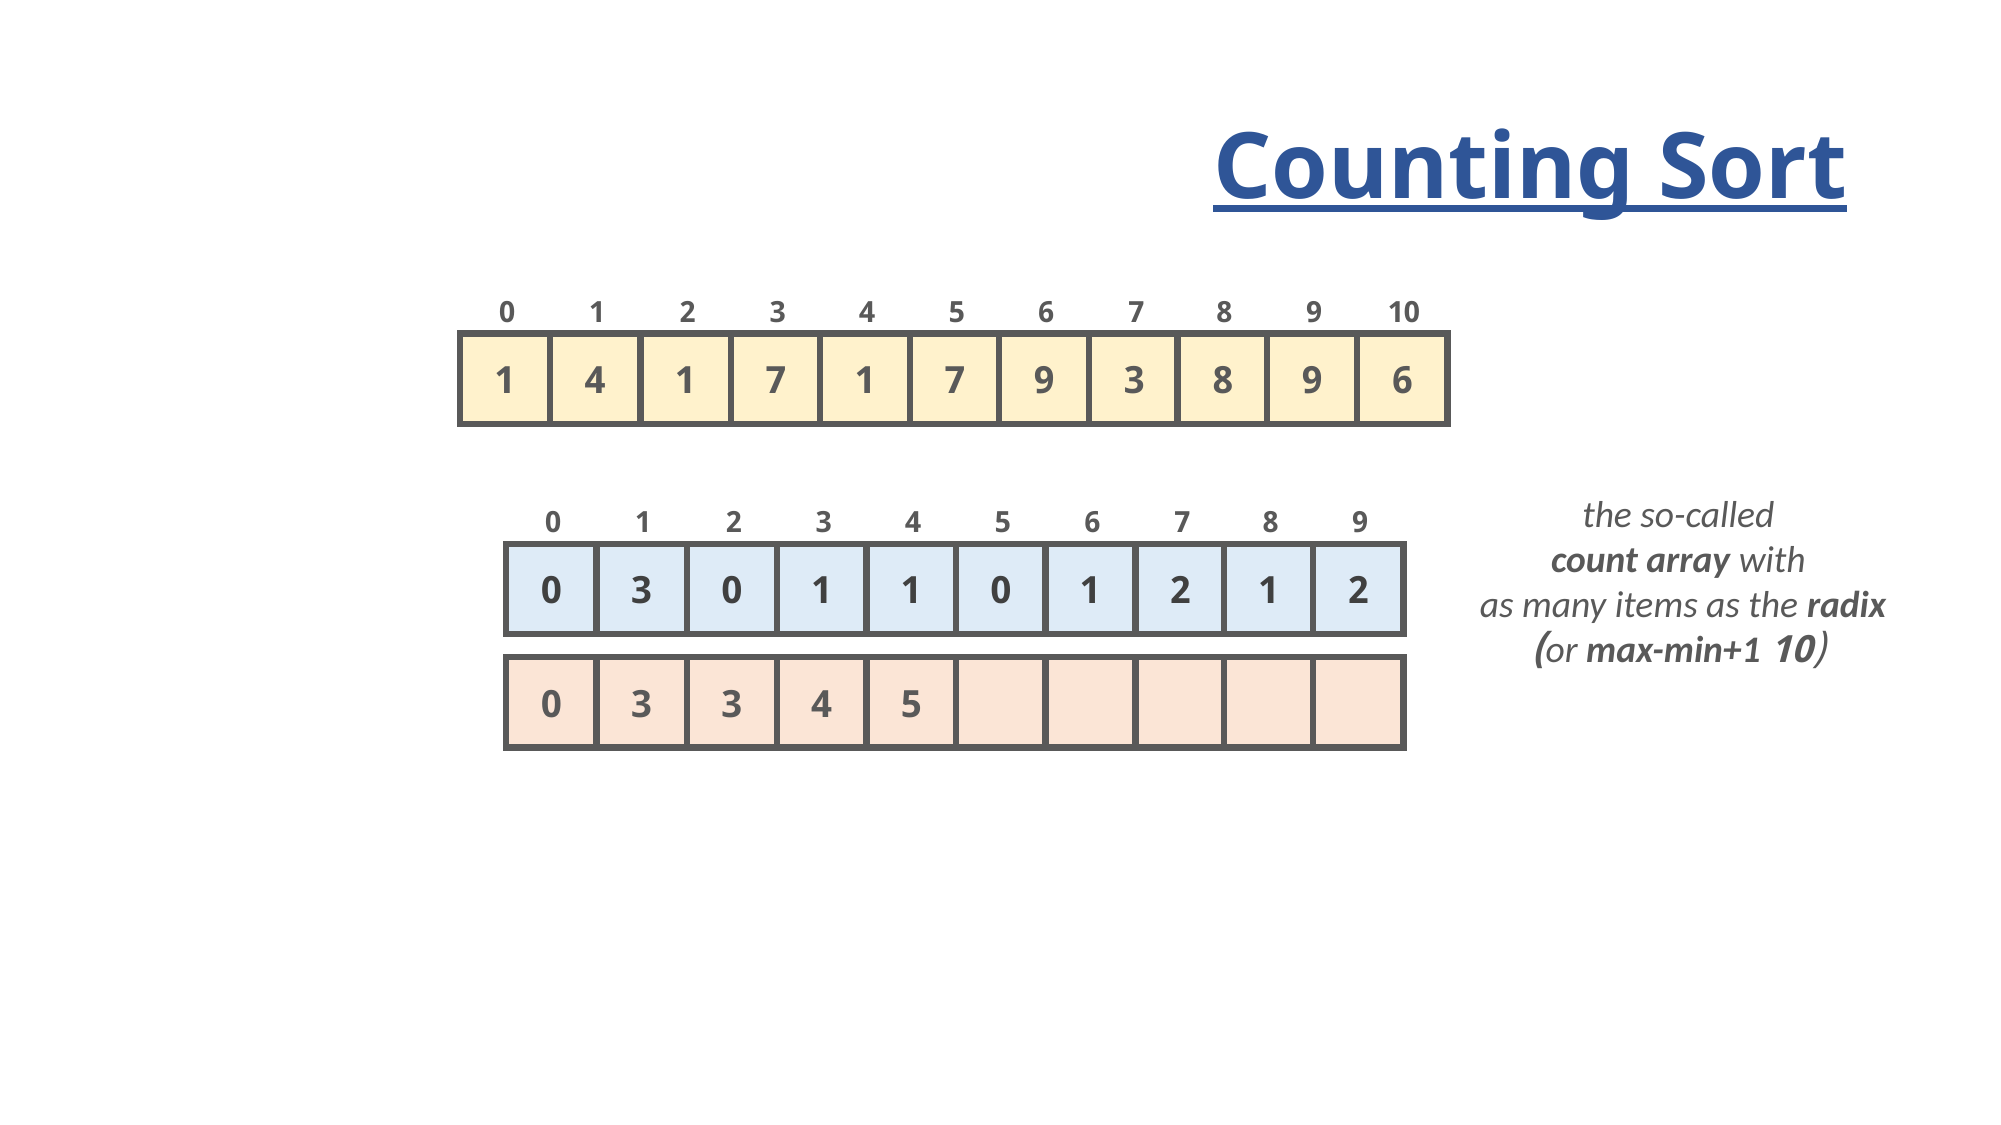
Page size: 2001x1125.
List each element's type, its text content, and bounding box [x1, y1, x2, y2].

text_box 9 [1314, 474, 1406, 567]
text_box 4 [821, 264, 910, 357]
text_box 0 [955, 567, 1044, 635]
text_box 1 [1223, 656, 1312, 748]
text_box 3 [595, 567, 686, 635]
text_box 7 [909, 357, 998, 425]
text_box 10 [1358, 264, 1450, 357]
text_box 6 [1046, 474, 1136, 567]
text_box 4 [549, 357, 640, 425]
text_box 2 [688, 474, 778, 567]
text_box 9 [998, 357, 1088, 425]
text_box 1 [1044, 656, 1134, 748]
text_box 8 [1224, 474, 1314, 567]
text_box 1 [1223, 567, 1312, 635]
text_box 0 [507, 474, 597, 567]
text_box 1 [640, 357, 730, 425]
text_box 8 [1177, 357, 1266, 425]
text_box 2 [641, 264, 731, 357]
text_box 0 [461, 264, 551, 357]
text_box 9 [1266, 357, 1356, 425]
text_box 3 [1088, 357, 1177, 425]
text_box 6 [1000, 264, 1090, 357]
text_box 3 [731, 264, 821, 357]
text_box 1 [459, 332, 549, 425]
text_box 7 [1090, 264, 1178, 357]
text_box 5 [865, 656, 955, 748]
text_box 1 [819, 357, 909, 425]
title Counting Sort [137, 59, 1863, 278]
text_box 7 [730, 357, 819, 425]
text_box 6 [1356, 357, 1448, 425]
text_box 1 [1044, 567, 1134, 635]
text_box 8 [1178, 264, 1268, 357]
text_box the so-called count array with as many items as the radix (10 or max-min+1) [1455, 482, 1902, 723]
text_box 4 [867, 474, 957, 567]
text_box 2 [1134, 567, 1223, 635]
text_box 9 [1268, 264, 1358, 357]
text_box 0 [505, 656, 595, 748]
text_box 3 [778, 474, 867, 567]
text_box 1 [597, 474, 688, 567]
text_box 1 [776, 567, 865, 635]
text_box 5 [957, 474, 1046, 567]
text_box 1 [865, 567, 955, 635]
text_box 2 [1312, 567, 1404, 635]
text_box 7 [1136, 474, 1224, 567]
text_box 0 [955, 656, 1044, 748]
text_box 2 [1312, 656, 1404, 748]
text_box 1 [551, 264, 641, 357]
text_box 2 [1134, 656, 1223, 748]
text_box 3 [595, 656, 686, 748]
text_box 5 [910, 264, 1000, 357]
text_box 4 [776, 656, 865, 748]
text_box 0 [505, 543, 595, 635]
text_box 0 [686, 567, 776, 635]
text_box 3 [686, 656, 776, 748]
